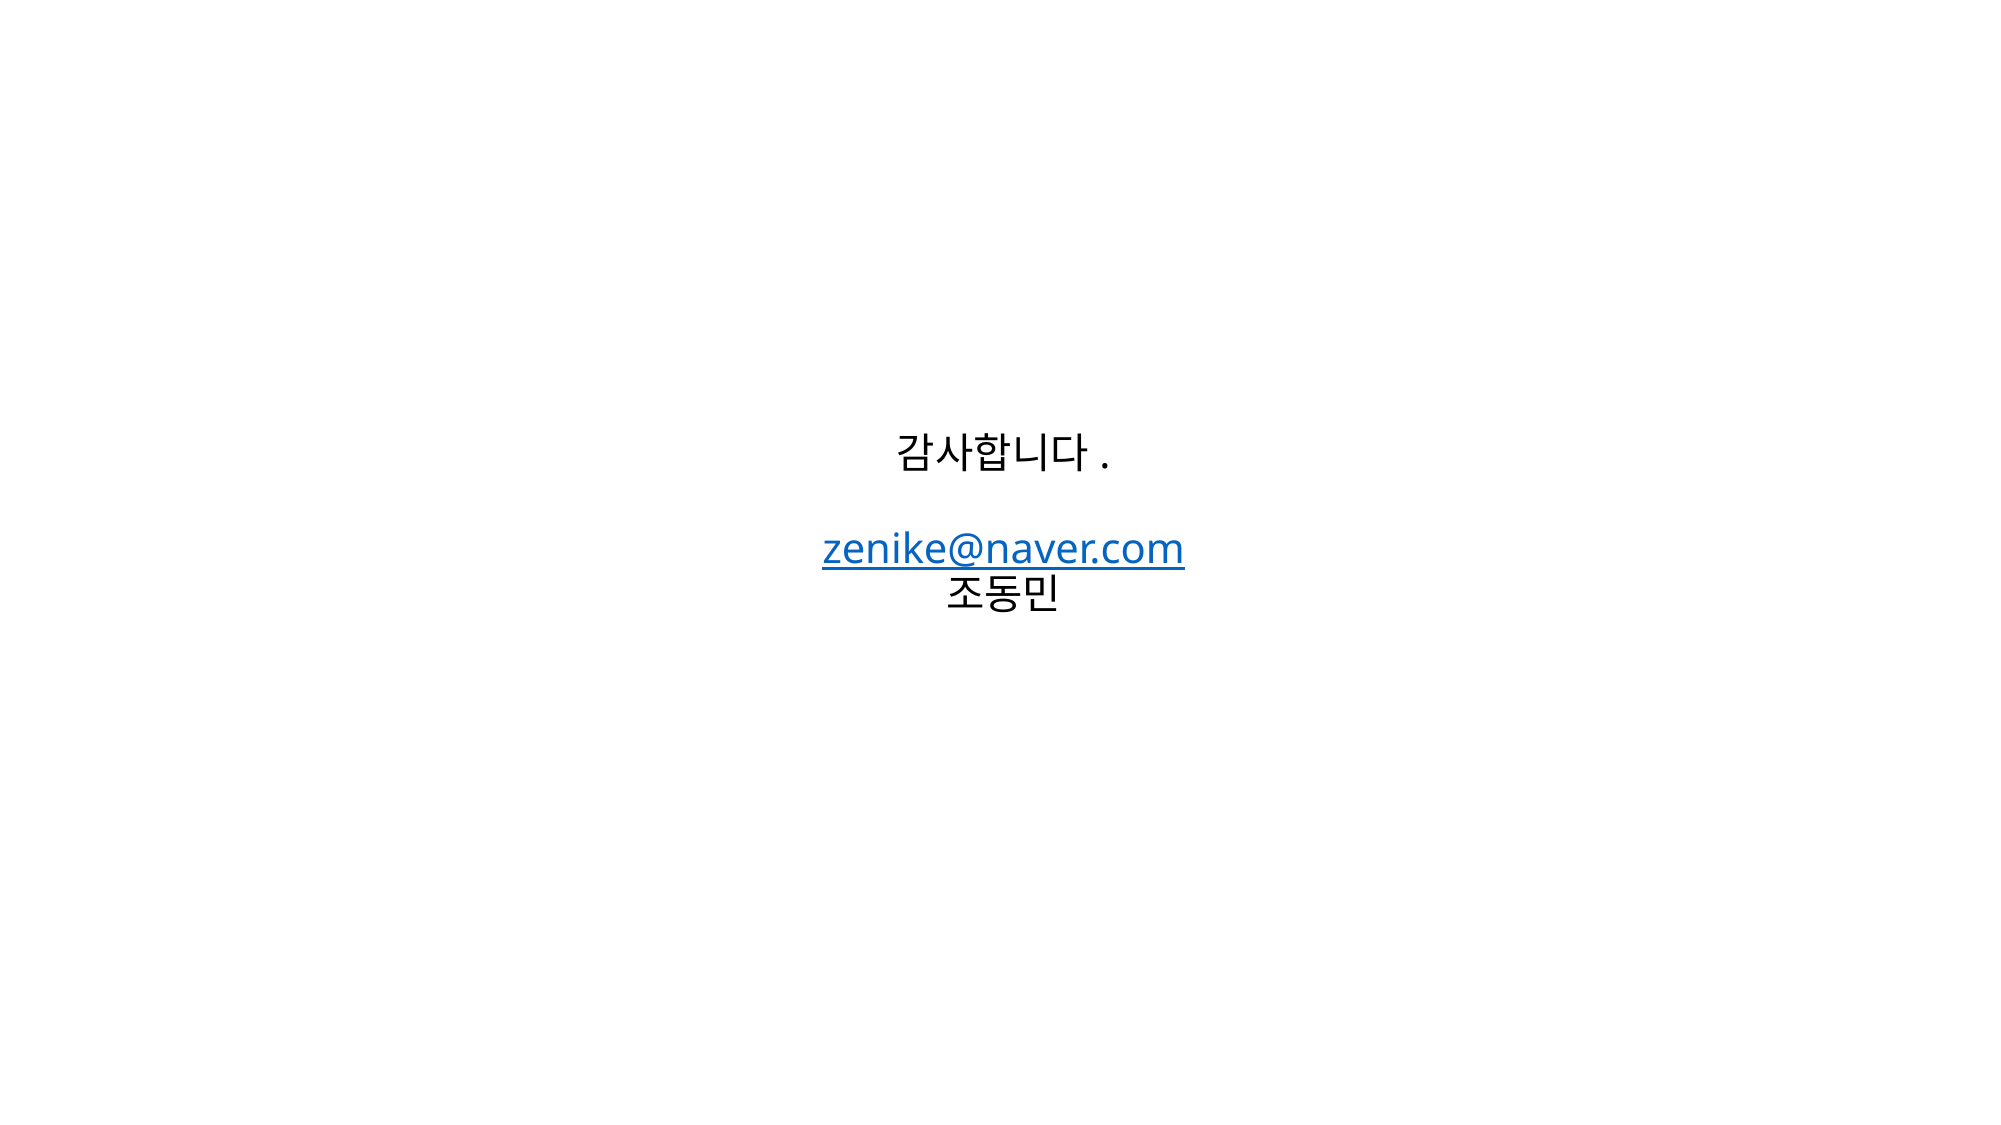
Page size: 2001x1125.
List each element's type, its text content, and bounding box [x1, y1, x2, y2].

title 감사합니다. zenike@naver.com 조동민 [371, 404, 1637, 627]
